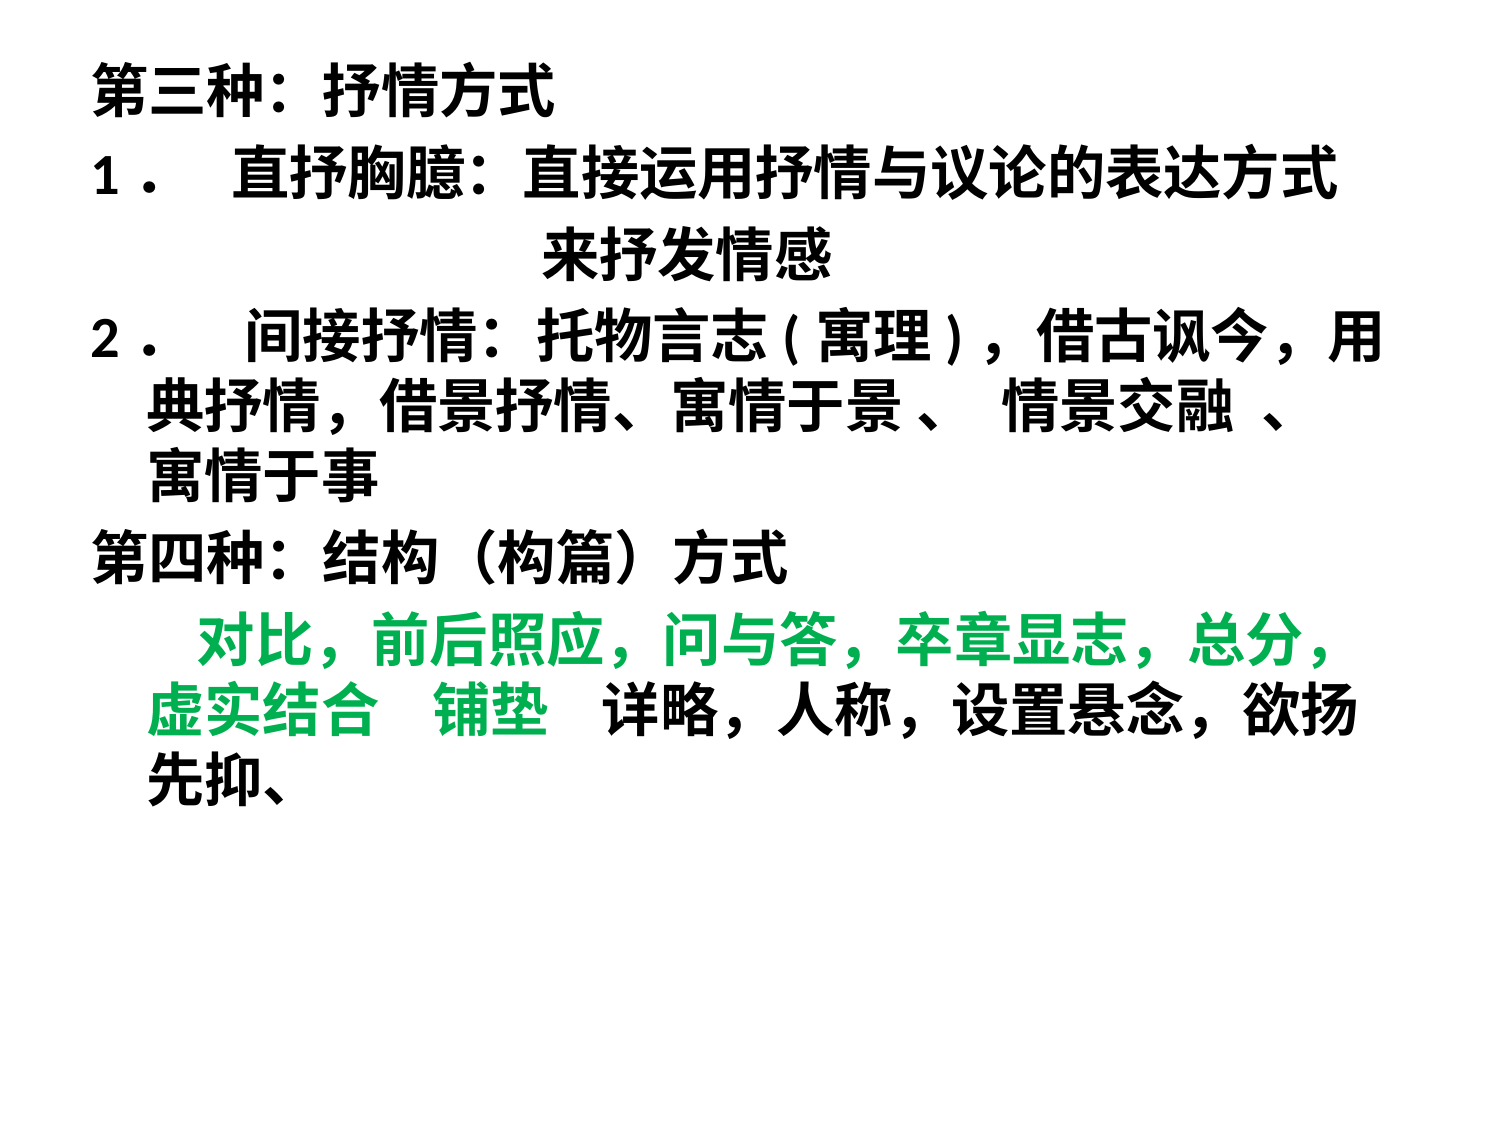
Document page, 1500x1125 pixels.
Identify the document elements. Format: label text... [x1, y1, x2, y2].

list 第三种：抒情方式 1． 直抒胸臆：直接运用抒情与议论的表达方式 来抒发情感 2． 间接抒情：托物言志(寓理)，借古讽今，用典抒情，借景抒情、寓情于景 、 情景交融 、 寓情于事 第四种：结构（构篇）方式 对比，前后照应，问与答，卒章显志，总分，虚实结合 铺垫 详略，人称，设置悬念，欲扬先抑、 [75, 46, 1425, 1005]
